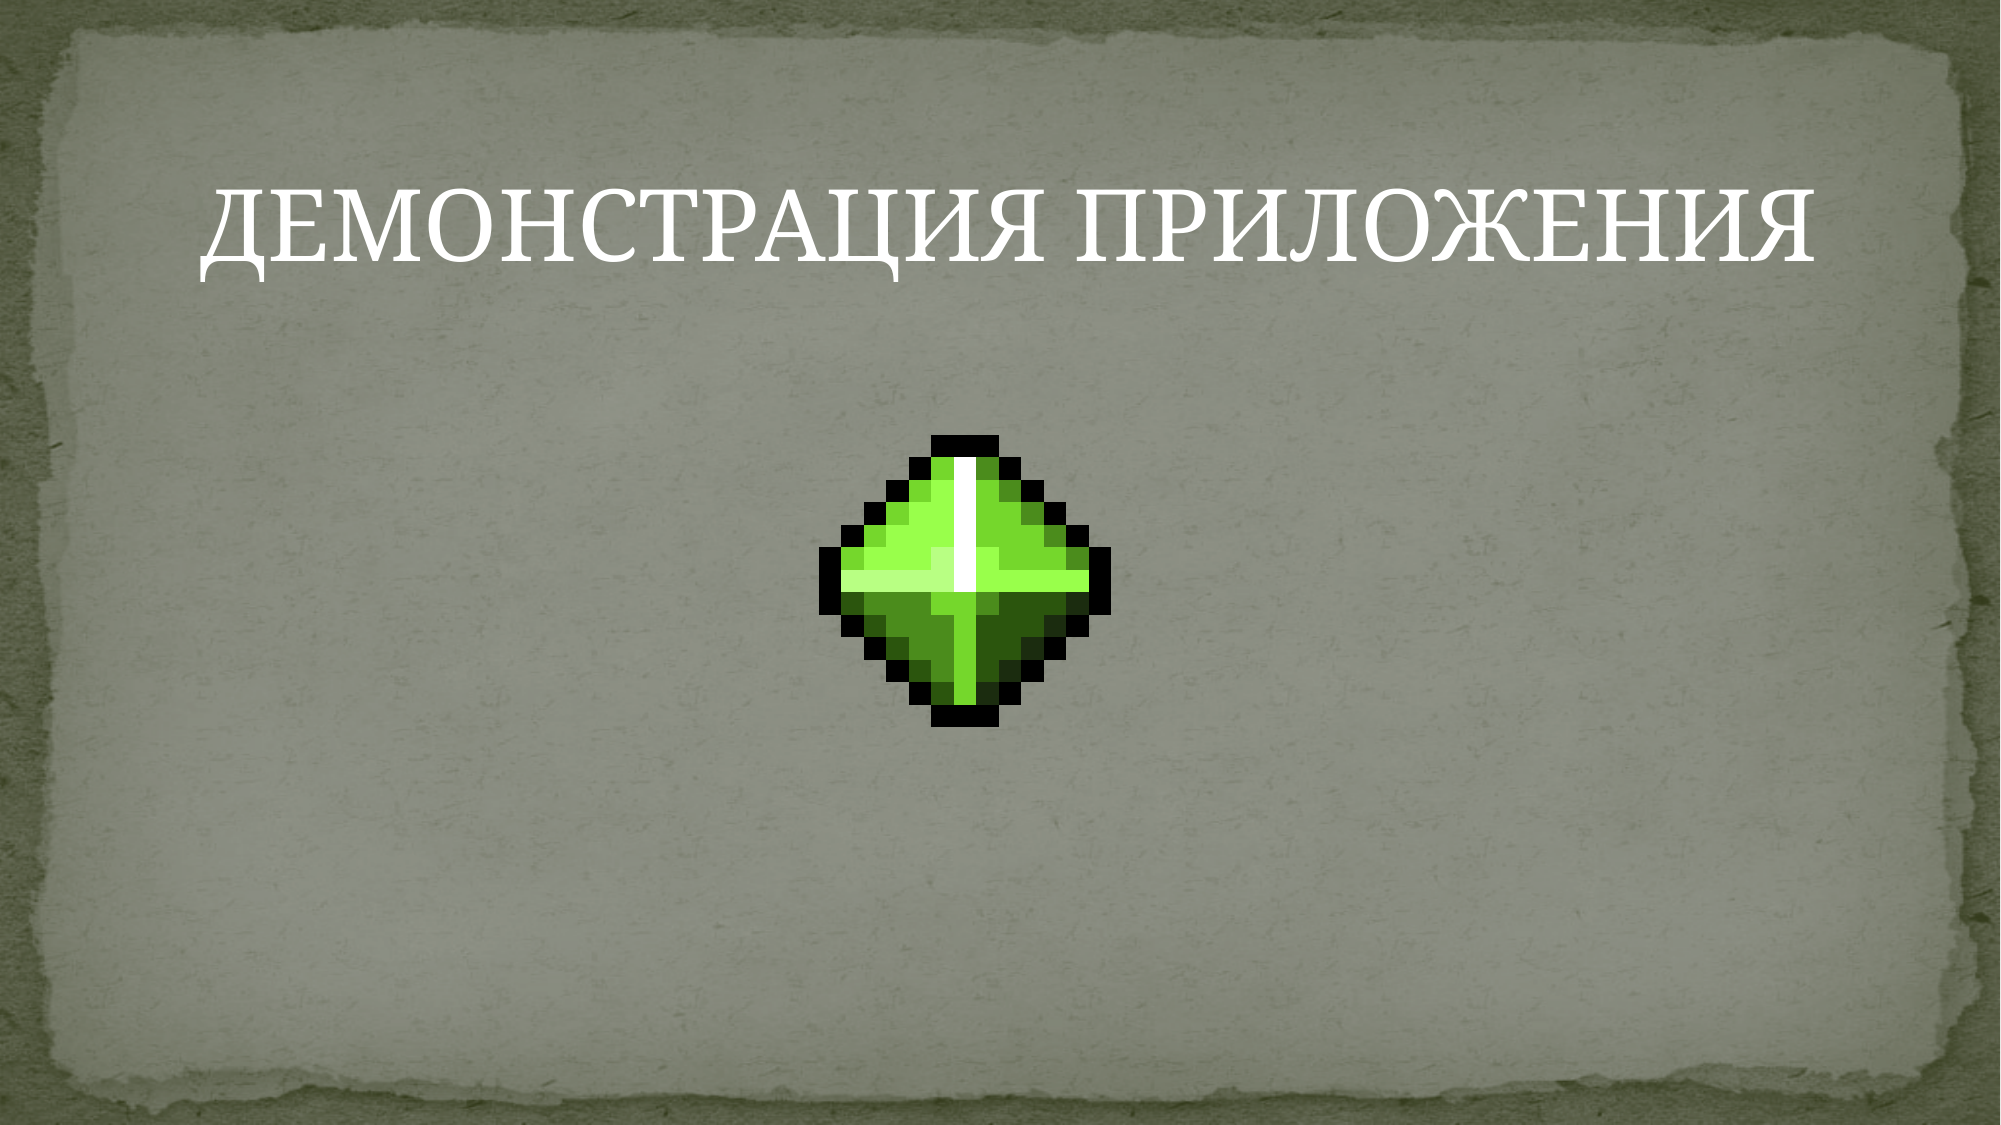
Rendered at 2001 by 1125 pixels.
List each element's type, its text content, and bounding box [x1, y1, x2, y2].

picture [789, 405, 1149, 765]
text_box ДЕМОНСТРАЦИЯ ПРИЛОЖЕНИЯ [185, 154, 1834, 289]
